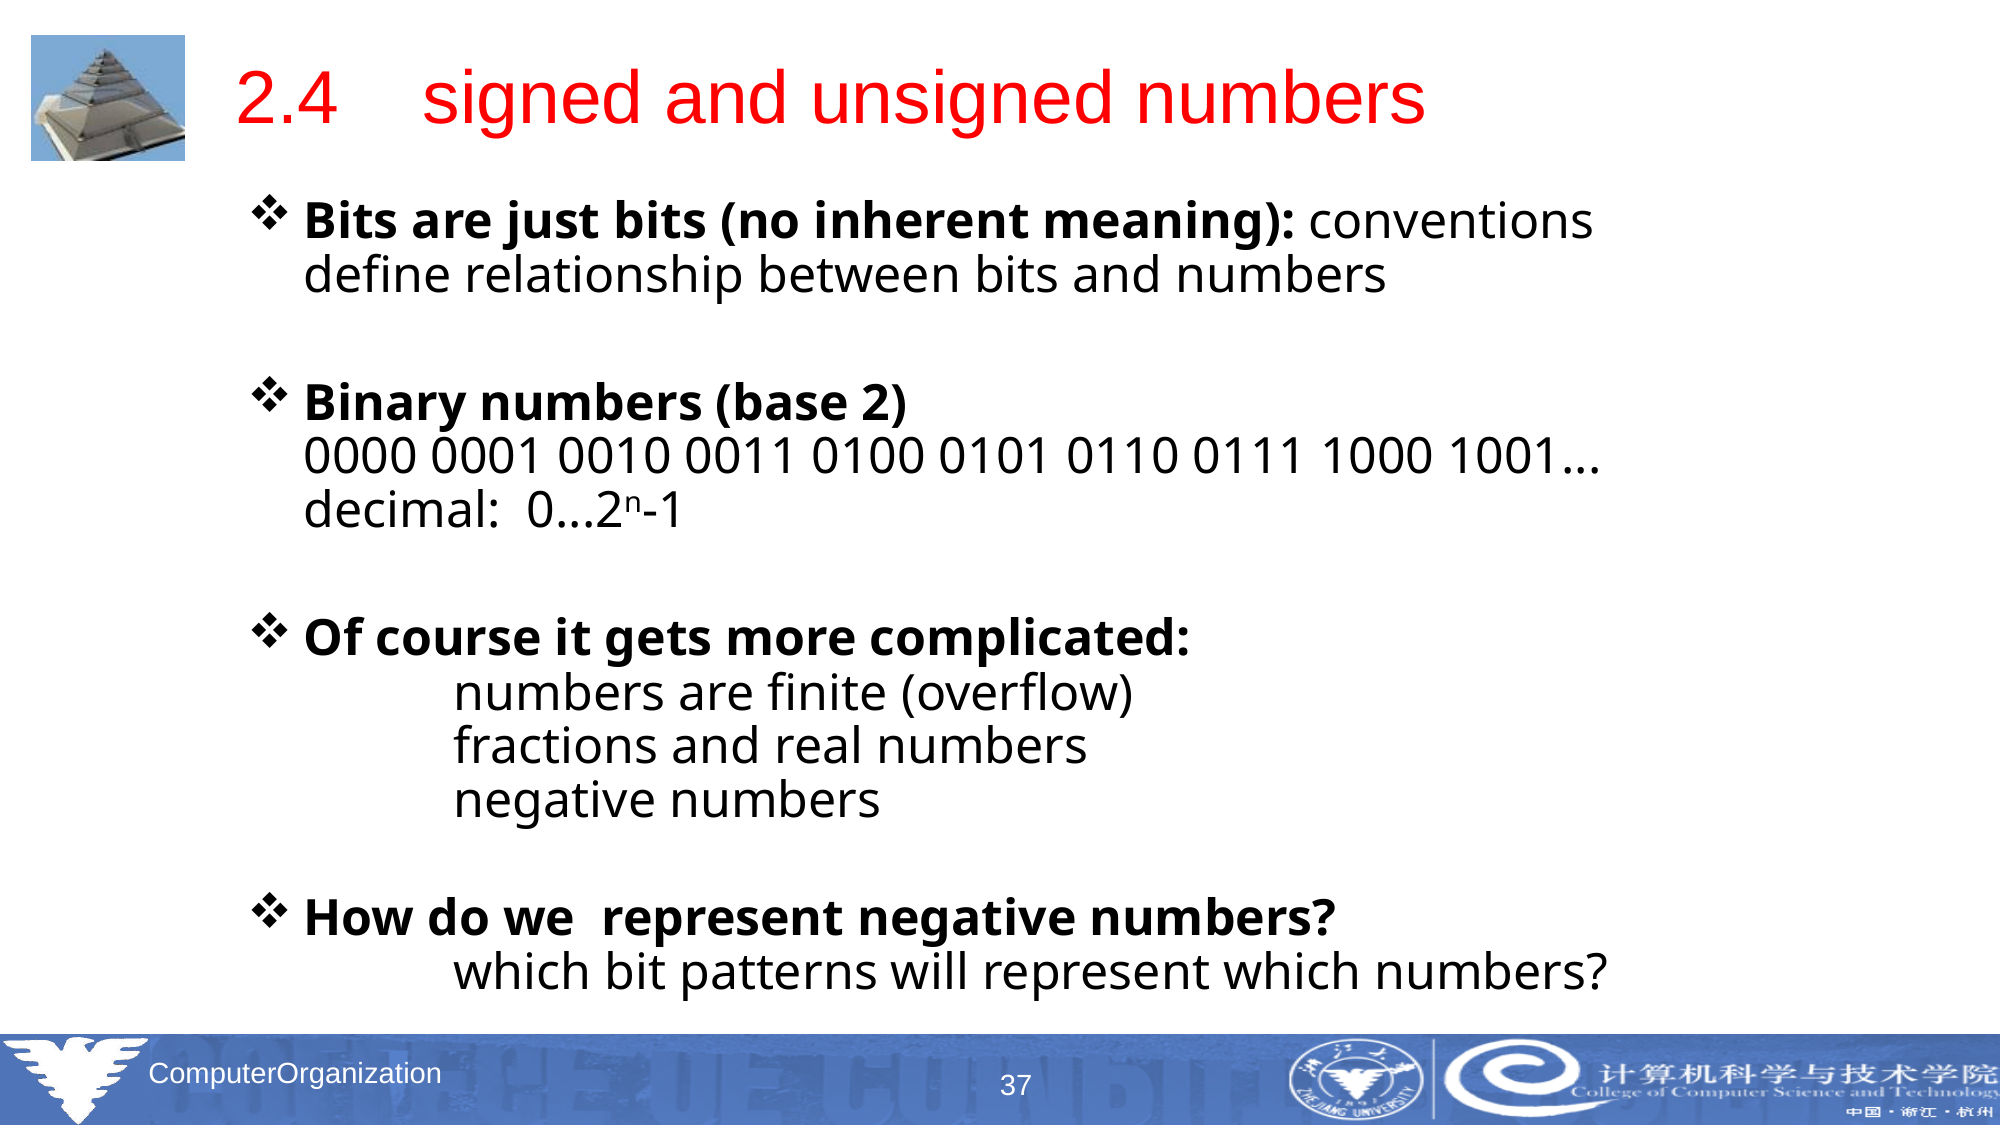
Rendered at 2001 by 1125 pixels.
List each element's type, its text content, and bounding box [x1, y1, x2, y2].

picture [31, 35, 185, 161]
picture [0, 1034, 2000, 1125]
title 2.4 signed and unsigned numbers [220, 0, 1953, 188]
list Bits are just bits (no inherent meaning): conventions define relationship between bits and numbers Binary numbers (base 2) 0000 0001 0010 0011 0100 0101 0110 0111 1000 1001... decimal: 0...2n-1 Of course it gets more complicated: numbers are finite (overflow) fractions and real numbers negative numbers How do we represent negative numbers? which bit patterns will represent which numbers? [231, 187, 1692, 938]
